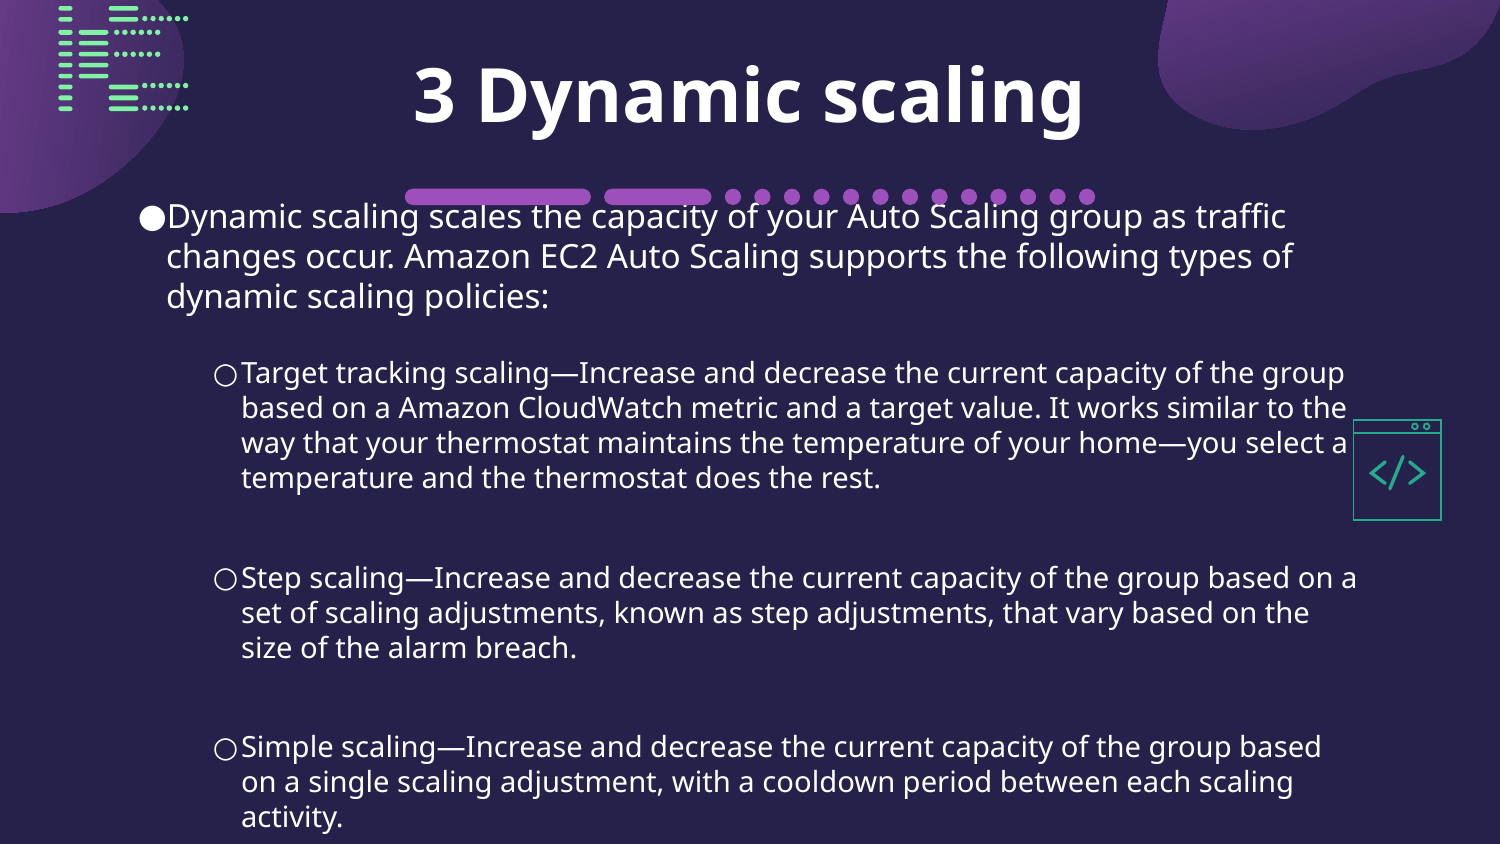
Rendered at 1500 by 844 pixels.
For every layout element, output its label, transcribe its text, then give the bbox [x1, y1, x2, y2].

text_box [404, 188, 1096, 206]
list Dynamic scaling scales the capacity of your Auto Scaling group as traffic changes occur. Amazon EC2 Auto Scaling supports the following types of dynamic scaling policies: Target tracking scaling—Increase and decrease the current capacity of the group based on a Amazon CloudWatch metric and a target value. It works similar to the way that your thermostat maintains the temperature of your home—you select a temperature and the thermostat does the rest. Step scaling—Increase and decrease the current capacity of the group based on a set of scaling adjustments, known as step adjustments, that vary based on the size of the alarm breach. Simple scaling—Increase and decrease the current capacity of the group based on a single scaling adjustment, with a cooldown period between each scaling activity. [123, 234, 1377, 795]
title 3 Dynamic scaling [244, 46, 1255, 140]
